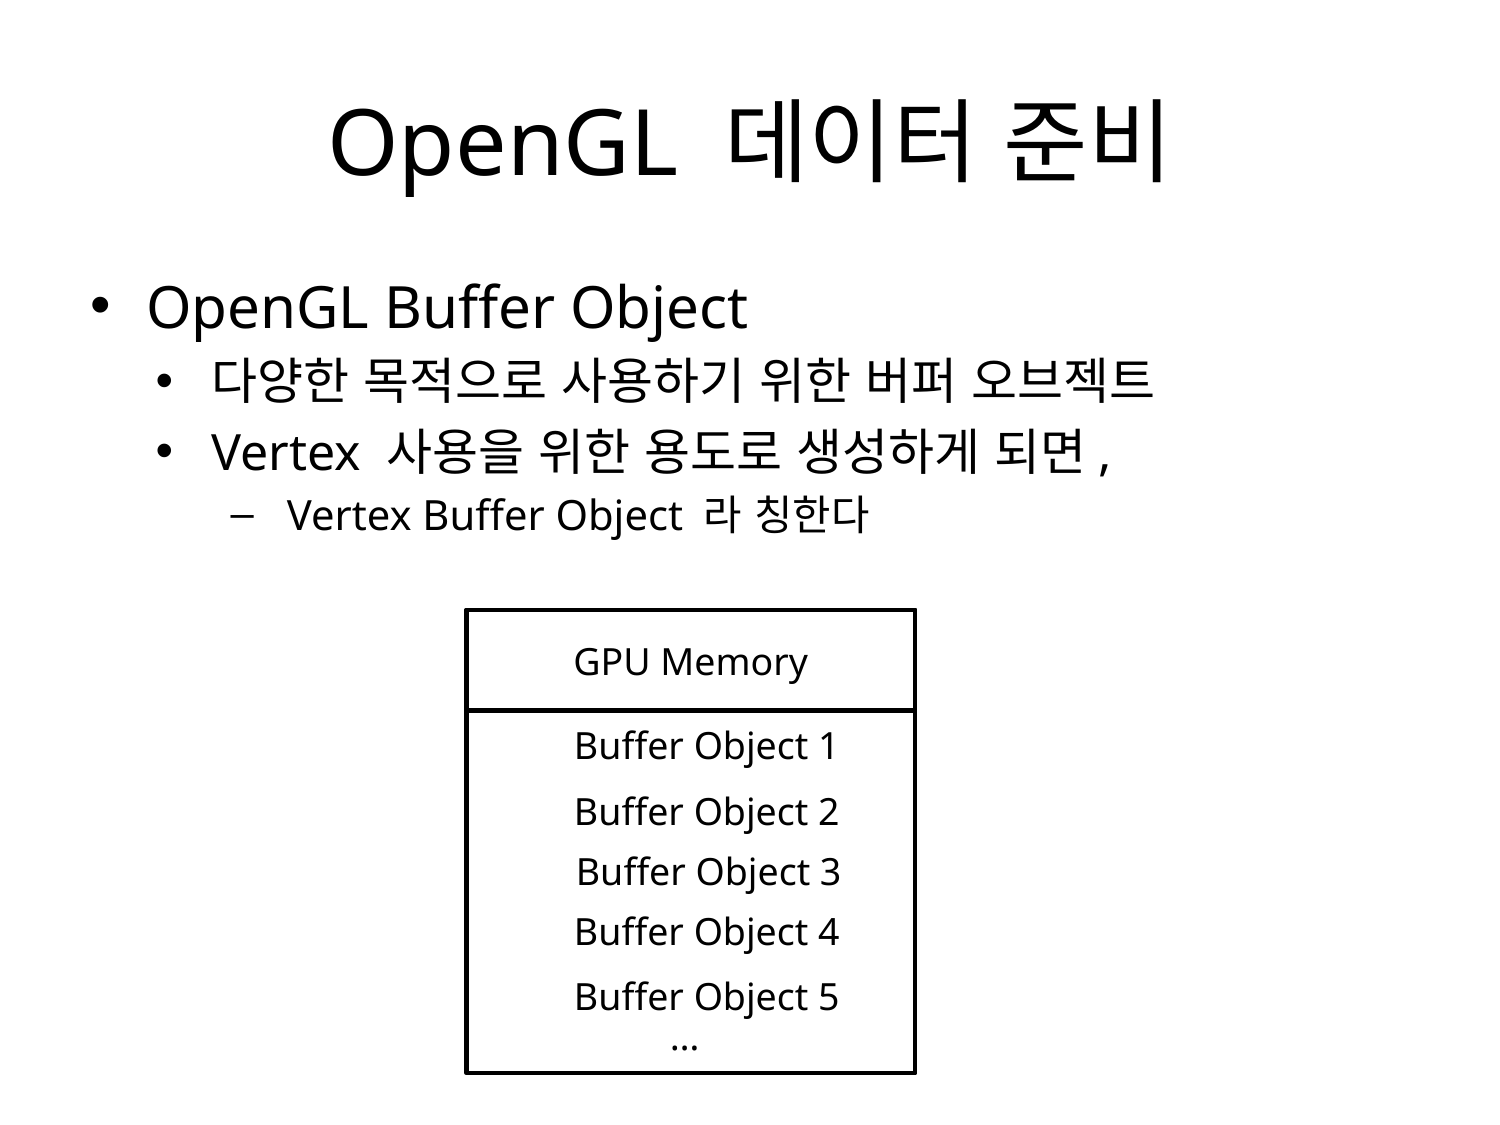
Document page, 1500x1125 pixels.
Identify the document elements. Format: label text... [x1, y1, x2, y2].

title OpenGL 데이터 준비 [75, 45, 1425, 233]
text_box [466, 609, 916, 1074]
list OpenGL Buffer Object 다양한 목적으로 사용하기 위한 버퍼 오브젝트 Vertex 사용을 위한 용도로 생성하게 되면, Vertex Buffer Object 라 칭한다 [75, 262, 1425, 1005]
